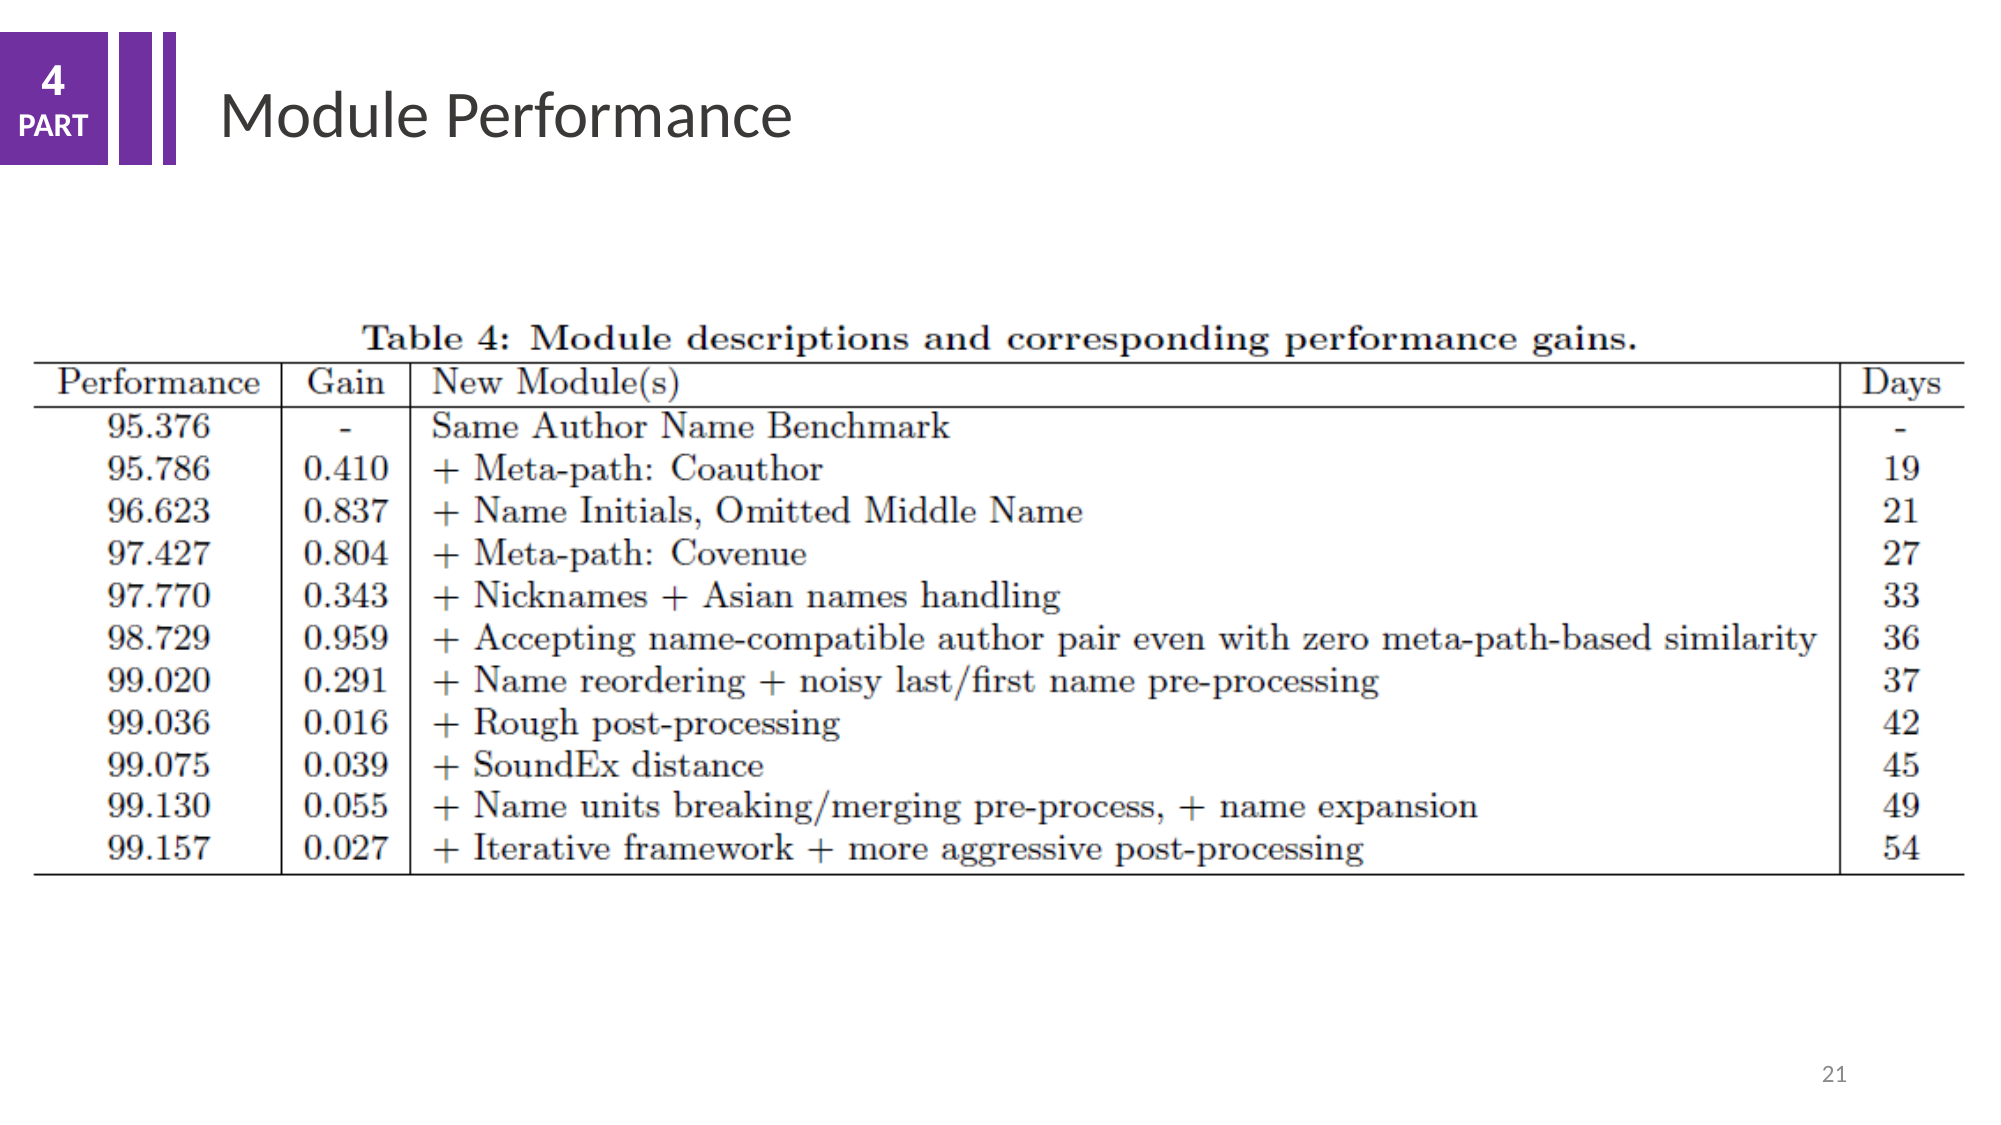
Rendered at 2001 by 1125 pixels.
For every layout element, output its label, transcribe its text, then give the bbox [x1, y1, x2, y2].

text_box 4 PART [0, 32, 108, 165]
text_box [119, 32, 152, 165]
slide_number 21 [1412, 1042, 1863, 1103]
text_box [163, 32, 176, 165]
text_box Module Performance [204, 55, 934, 159]
picture [6, 313, 2000, 890]
